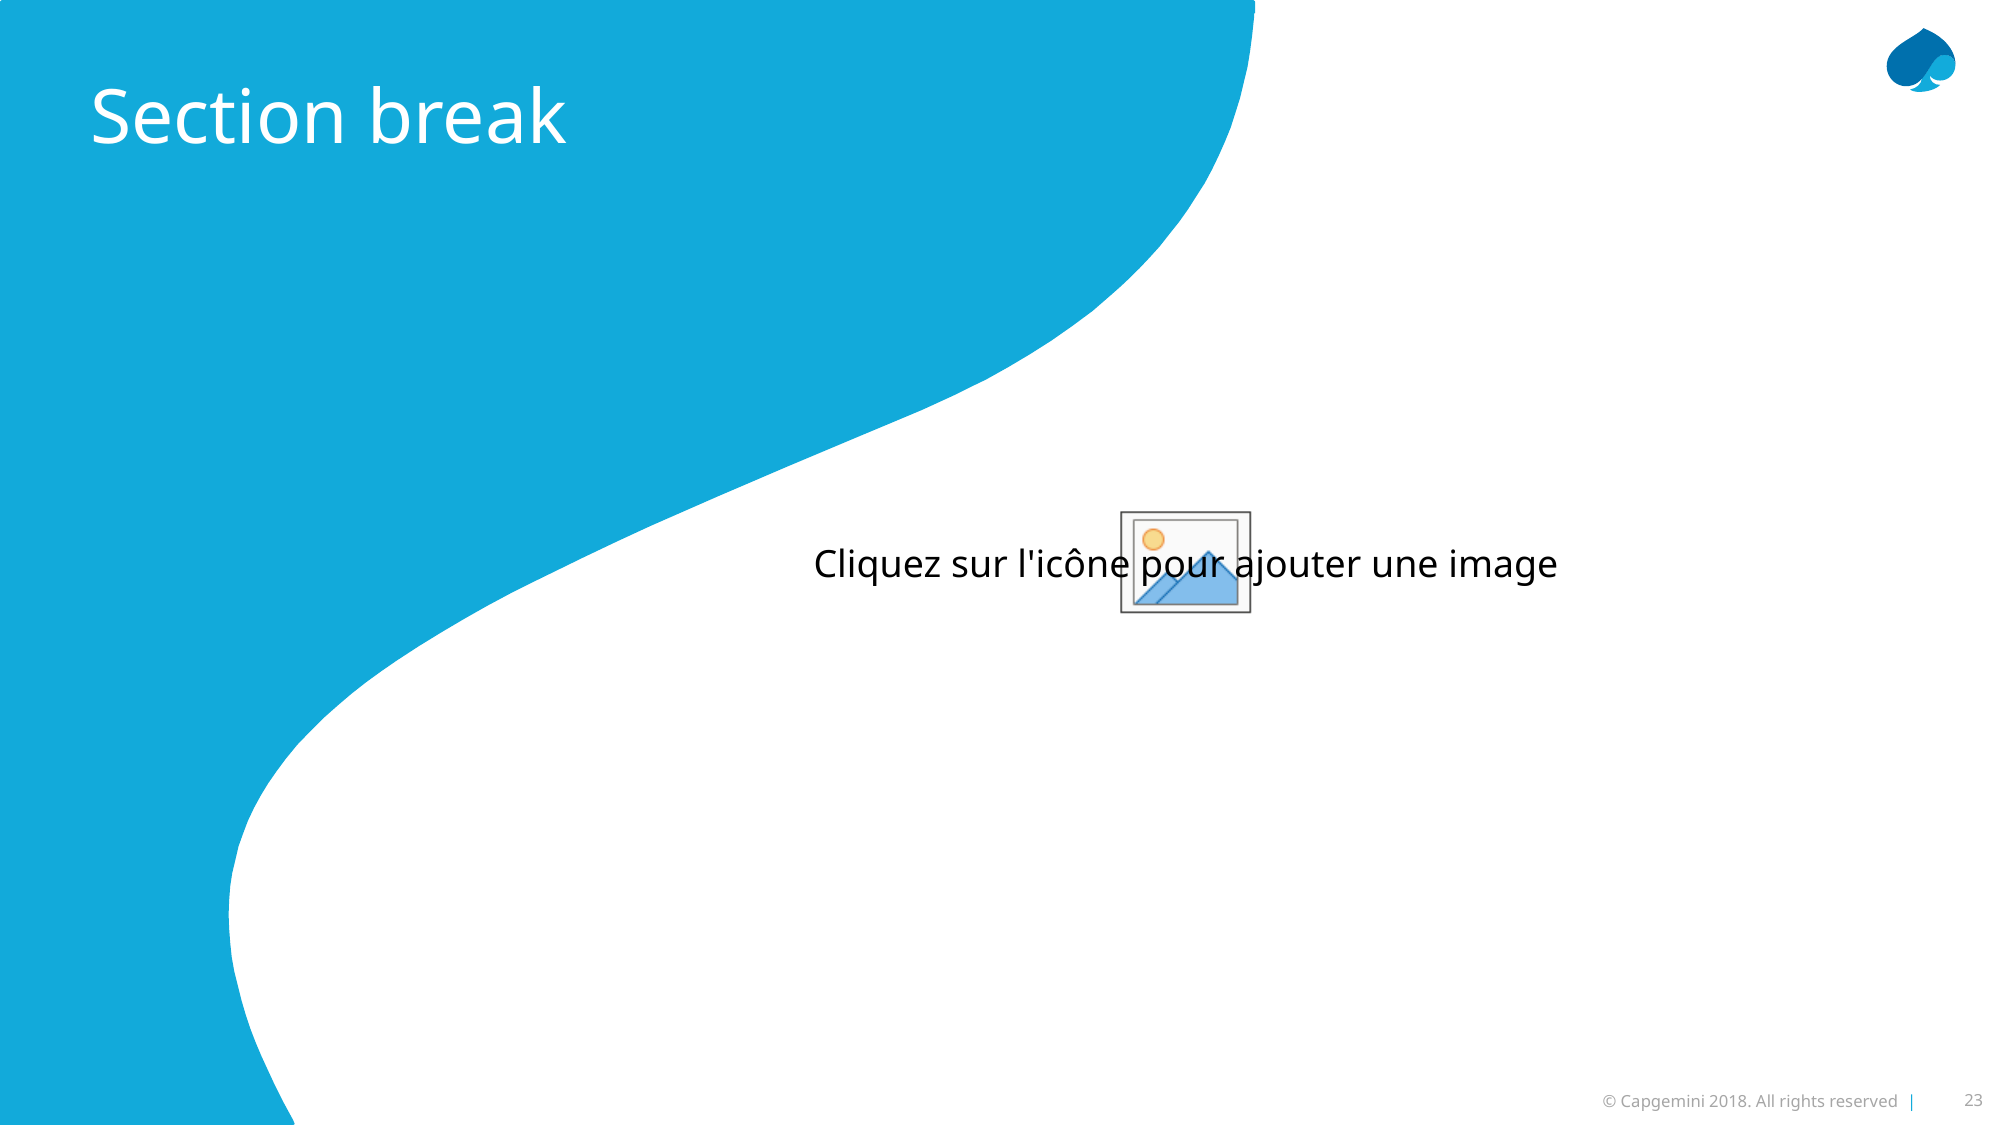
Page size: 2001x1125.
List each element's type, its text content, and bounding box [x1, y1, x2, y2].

list Section break [75, 71, 372, 384]
picture [372, 0, 2000, 1125]
